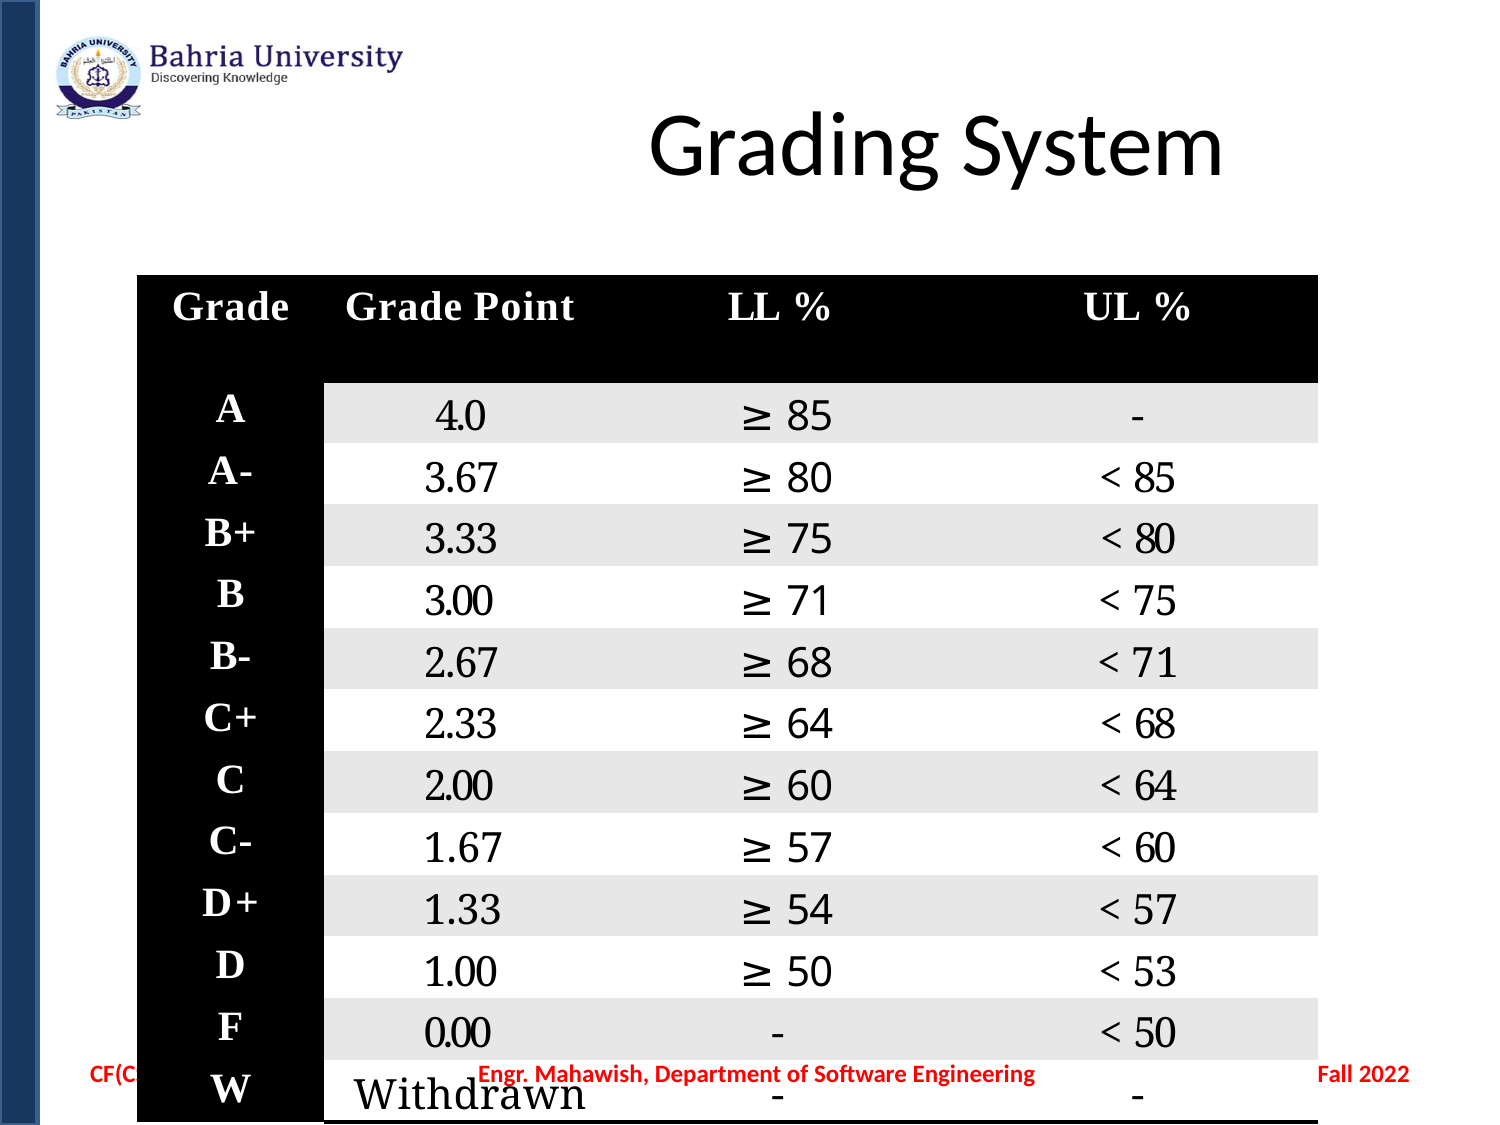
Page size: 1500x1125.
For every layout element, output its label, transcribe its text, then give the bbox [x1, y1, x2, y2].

table_cell D [137, 936, 324, 998]
table_cell < 75 [956, 566, 1318, 628]
table_cell < 60 [956, 813, 1318, 875]
table_cell < 50 [956, 998, 1318, 1060]
table_cell ≥ 75 [652, 504, 956, 566]
table_header Grade [137, 275, 324, 383]
table_cell - [956, 1060, 1318, 1120]
table_cell - [956, 383, 1318, 443]
table_cell < 68 [956, 689, 1318, 751]
table_cell < 71 [956, 628, 1318, 689]
table_cell ≥ 54 [652, 875, 956, 936]
table_cell Withdrawn [324, 1060, 652, 1120]
table_cell D+ [137, 875, 324, 936]
table_cell - [652, 1060, 956, 1120]
table_cell 4.0 [324, 383, 652, 443]
table_cell - [652, 998, 956, 1060]
table_header Grade Point [324, 275, 652, 383]
table_cell ≥ 80 [652, 443, 956, 504]
table_cell 1.67 [324, 813, 652, 875]
table_cell ≥ 71 [652, 566, 956, 628]
table_cell C+ [137, 689, 324, 751]
table_cell F [137, 998, 324, 1060]
table_cell ≥ 64 [652, 689, 956, 751]
table_cell 2.00 [324, 751, 652, 813]
table_cell 0.00 [324, 998, 652, 1060]
table_cell 1.33 [324, 875, 652, 936]
table_cell 1.00 [324, 936, 652, 998]
table_cell B+ [137, 504, 324, 566]
table_cell 3.67 [324, 443, 652, 504]
slide_number Fall 2022 [1074, 1042, 1425, 1103]
table_cell ≥ 68 [652, 628, 956, 689]
table_cell C [137, 751, 324, 813]
picture [50, 0, 413, 147]
table_cell B- [137, 628, 324, 689]
table_cell < 53 [956, 936, 1318, 998]
table_cell ≥ 57 [652, 813, 956, 875]
table_header UL % [956, 275, 1318, 383]
table_cell 2.67 [324, 628, 652, 689]
table_cell 3.00 [324, 566, 652, 628]
table_cell < 80 [956, 504, 1318, 566]
table_cell A [137, 383, 324, 443]
table_cell < 64 [956, 751, 1318, 813]
table_cell ≥ 50 [652, 936, 956, 998]
table_cell C- [137, 813, 324, 875]
table_header LL % [652, 275, 956, 383]
slide_number CF(CSC-110) [75, 1042, 137, 1103]
table_cell ≥ 85 [652, 383, 956, 443]
table_cell 2.33 [324, 689, 652, 751]
table_cell 3.33 [324, 504, 652, 566]
table_cell < 57 [956, 875, 1318, 936]
table_cell B [137, 566, 324, 628]
table_cell W [137, 1060, 324, 1122]
table_cell A- [137, 443, 324, 504]
table_cell ≥ 60 [652, 751, 956, 813]
table_cell < 85 [956, 443, 1318, 504]
title Grading System [450, 45, 1425, 233]
